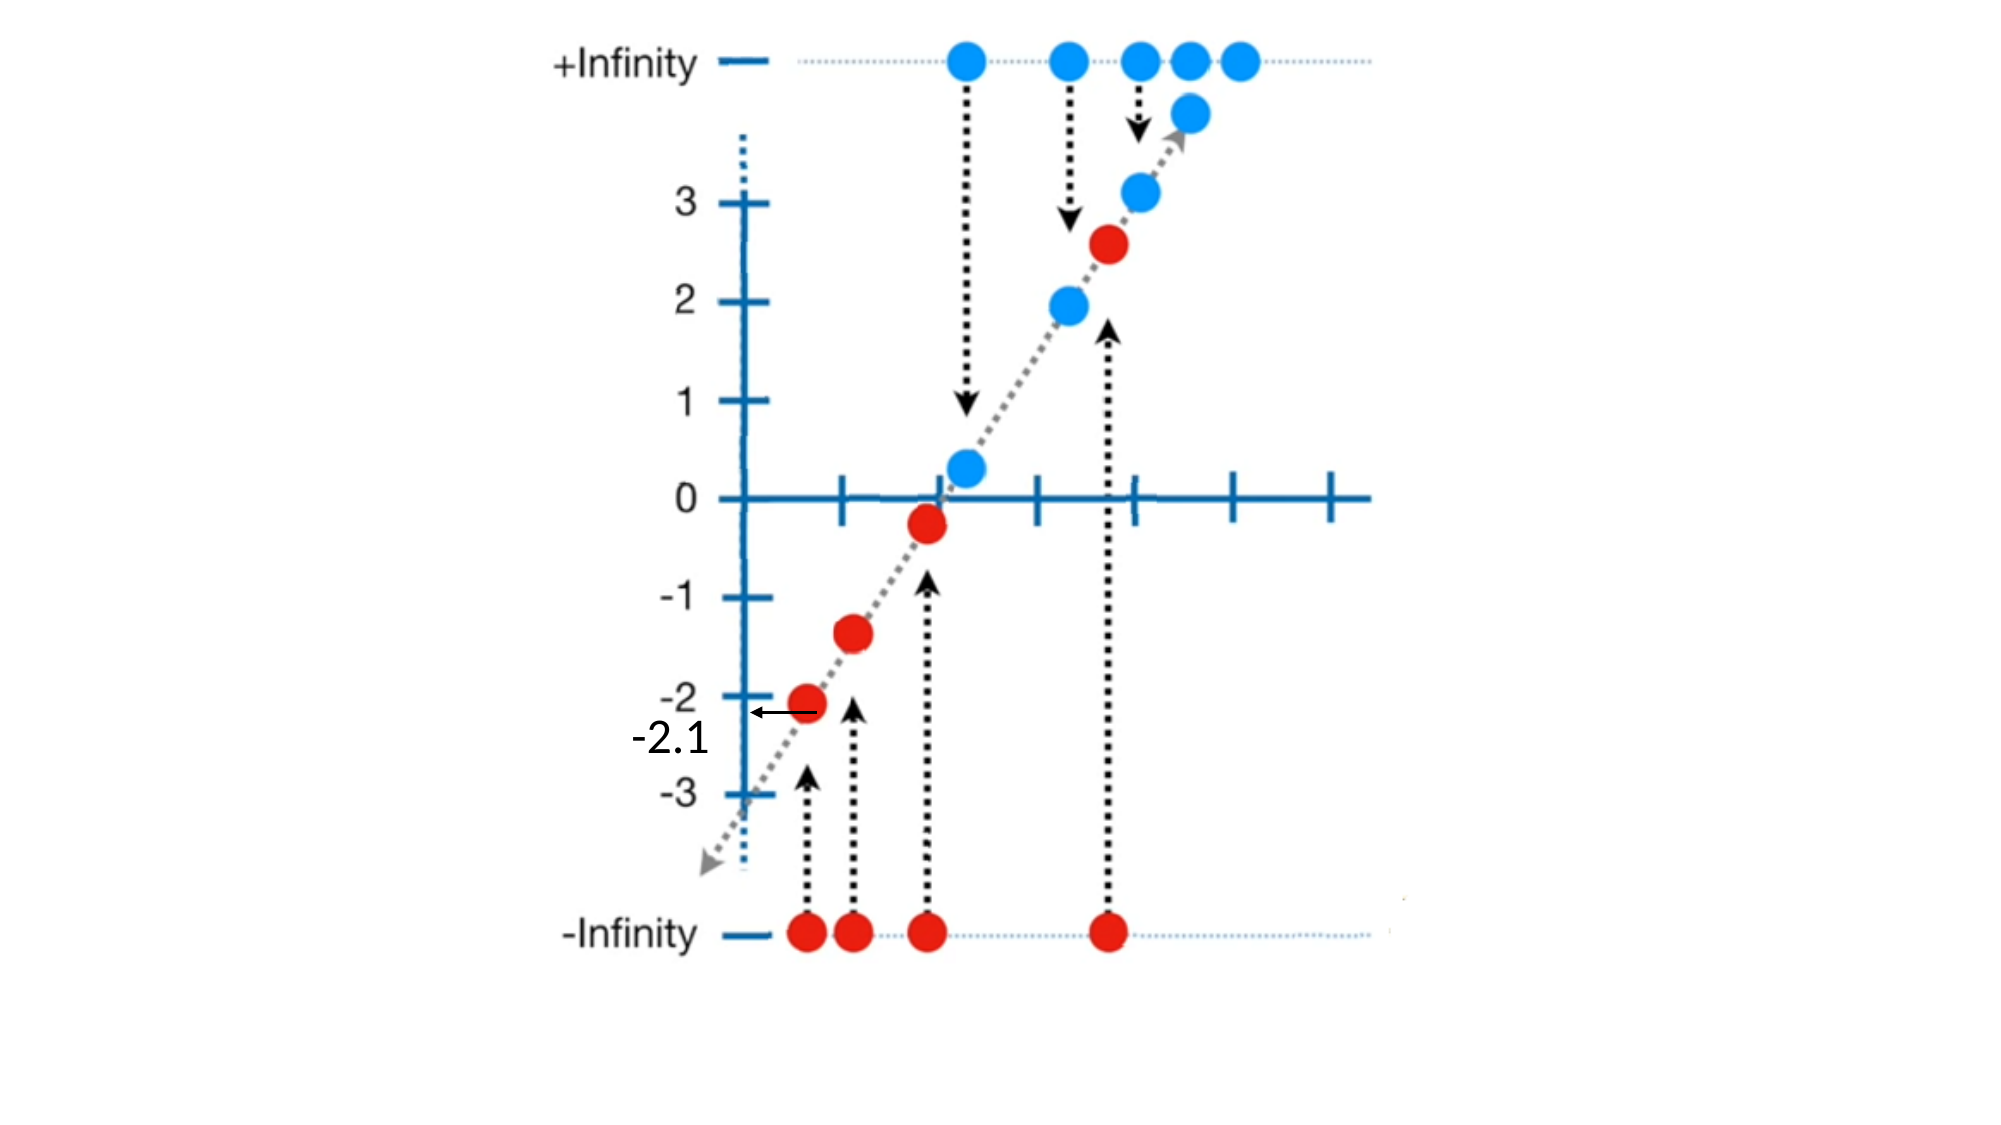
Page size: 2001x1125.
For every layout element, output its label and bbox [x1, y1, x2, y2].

picture [533, 29, 1434, 996]
